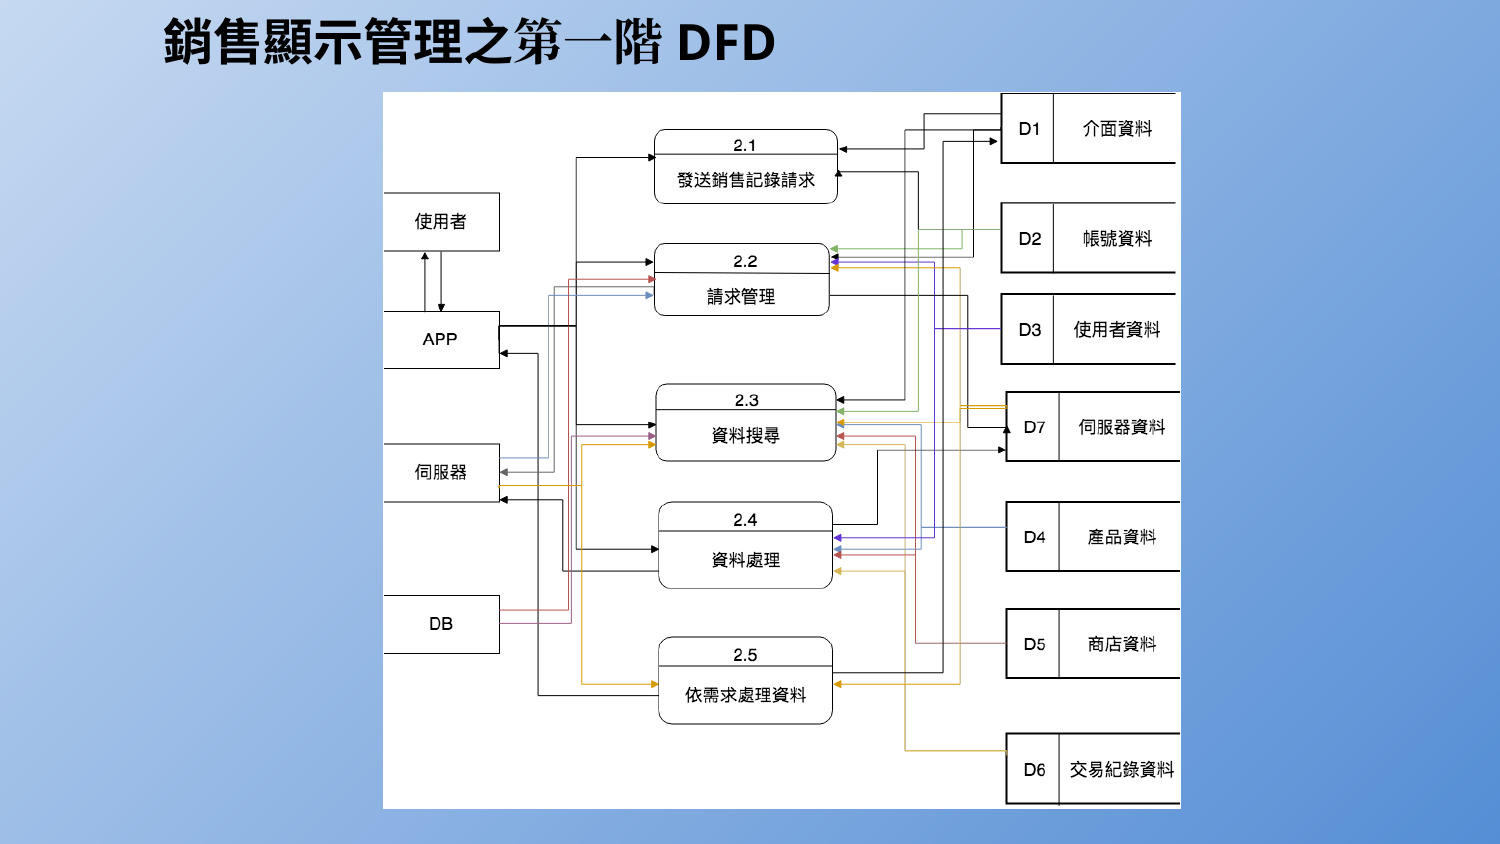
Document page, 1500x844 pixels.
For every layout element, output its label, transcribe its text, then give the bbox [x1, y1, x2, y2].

picture [383, 92, 1181, 809]
text_box 銷售顯示管理之第一階DFD [148, 2, 833, 78]
